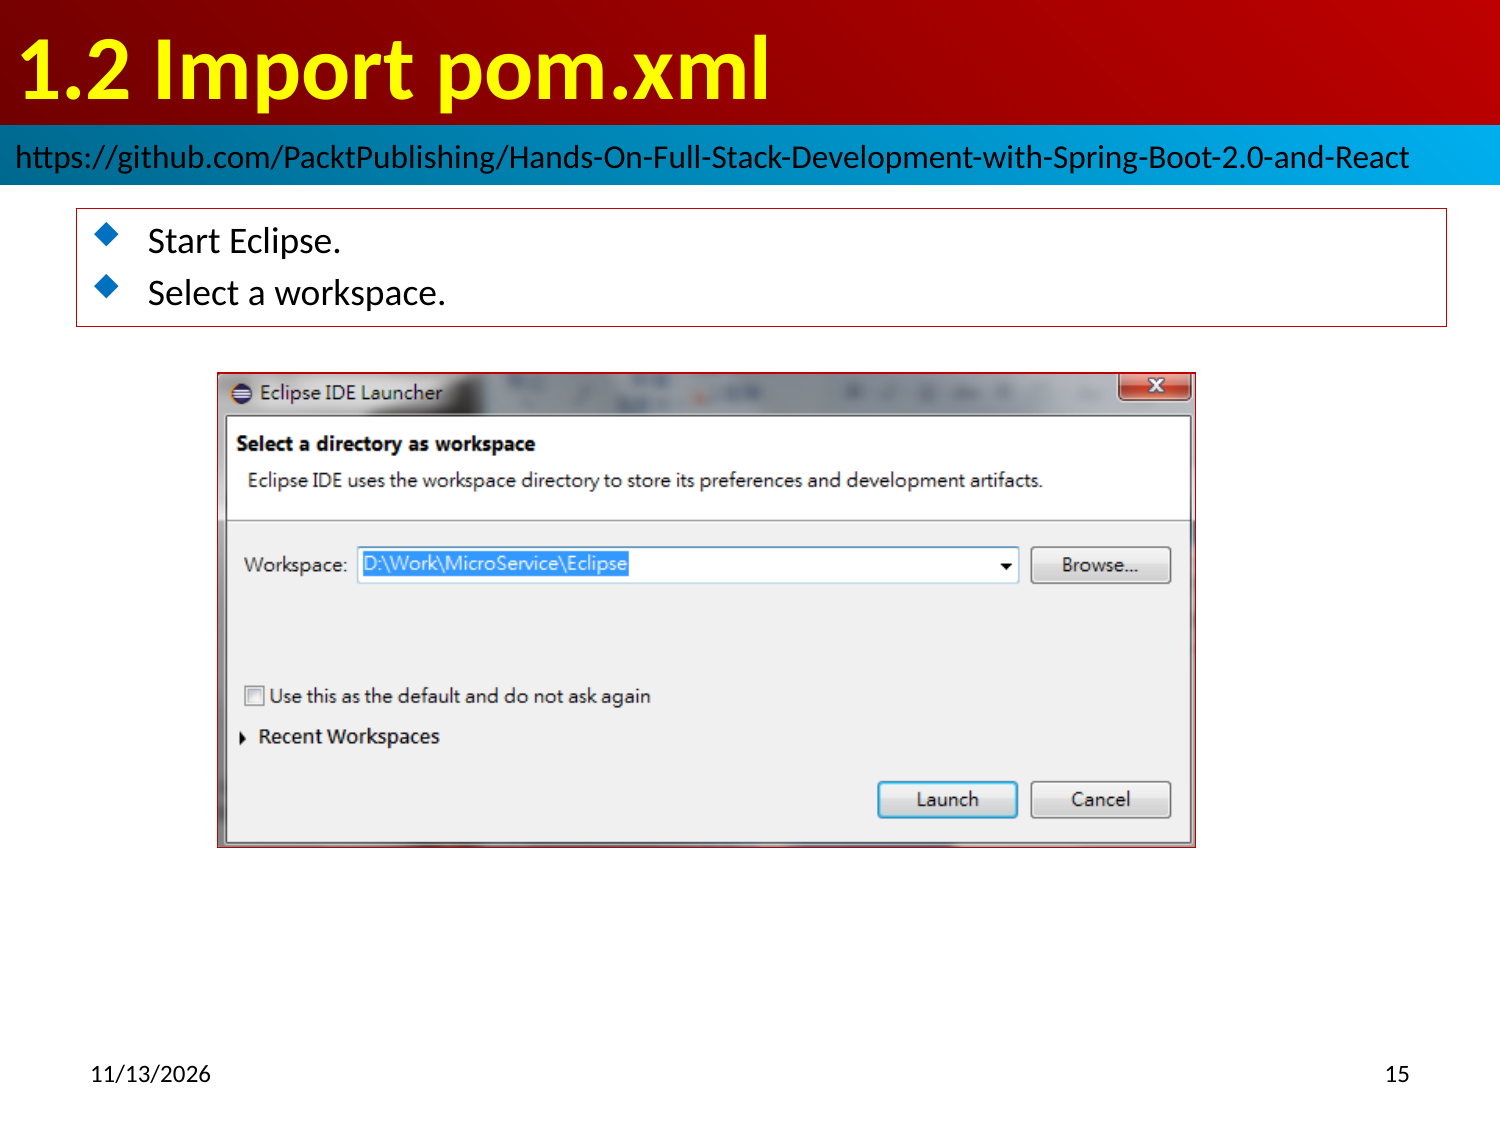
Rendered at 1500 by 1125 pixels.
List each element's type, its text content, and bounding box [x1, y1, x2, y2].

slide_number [75, 1042, 425, 1103]
slide_number 15 [1074, 1042, 1425, 1103]
picture [218, 373, 1196, 848]
subtitle Start Eclipse. Select a workspace. [76, 208, 1447, 327]
text_box https://github.com/PacktPublishing/Hands-On-Full-Stack-Development-with-Spring-Boot-2.0-and-React [0, 125, 1500, 185]
title 1.2 Import pom.xml [0, 0, 1500, 125]
